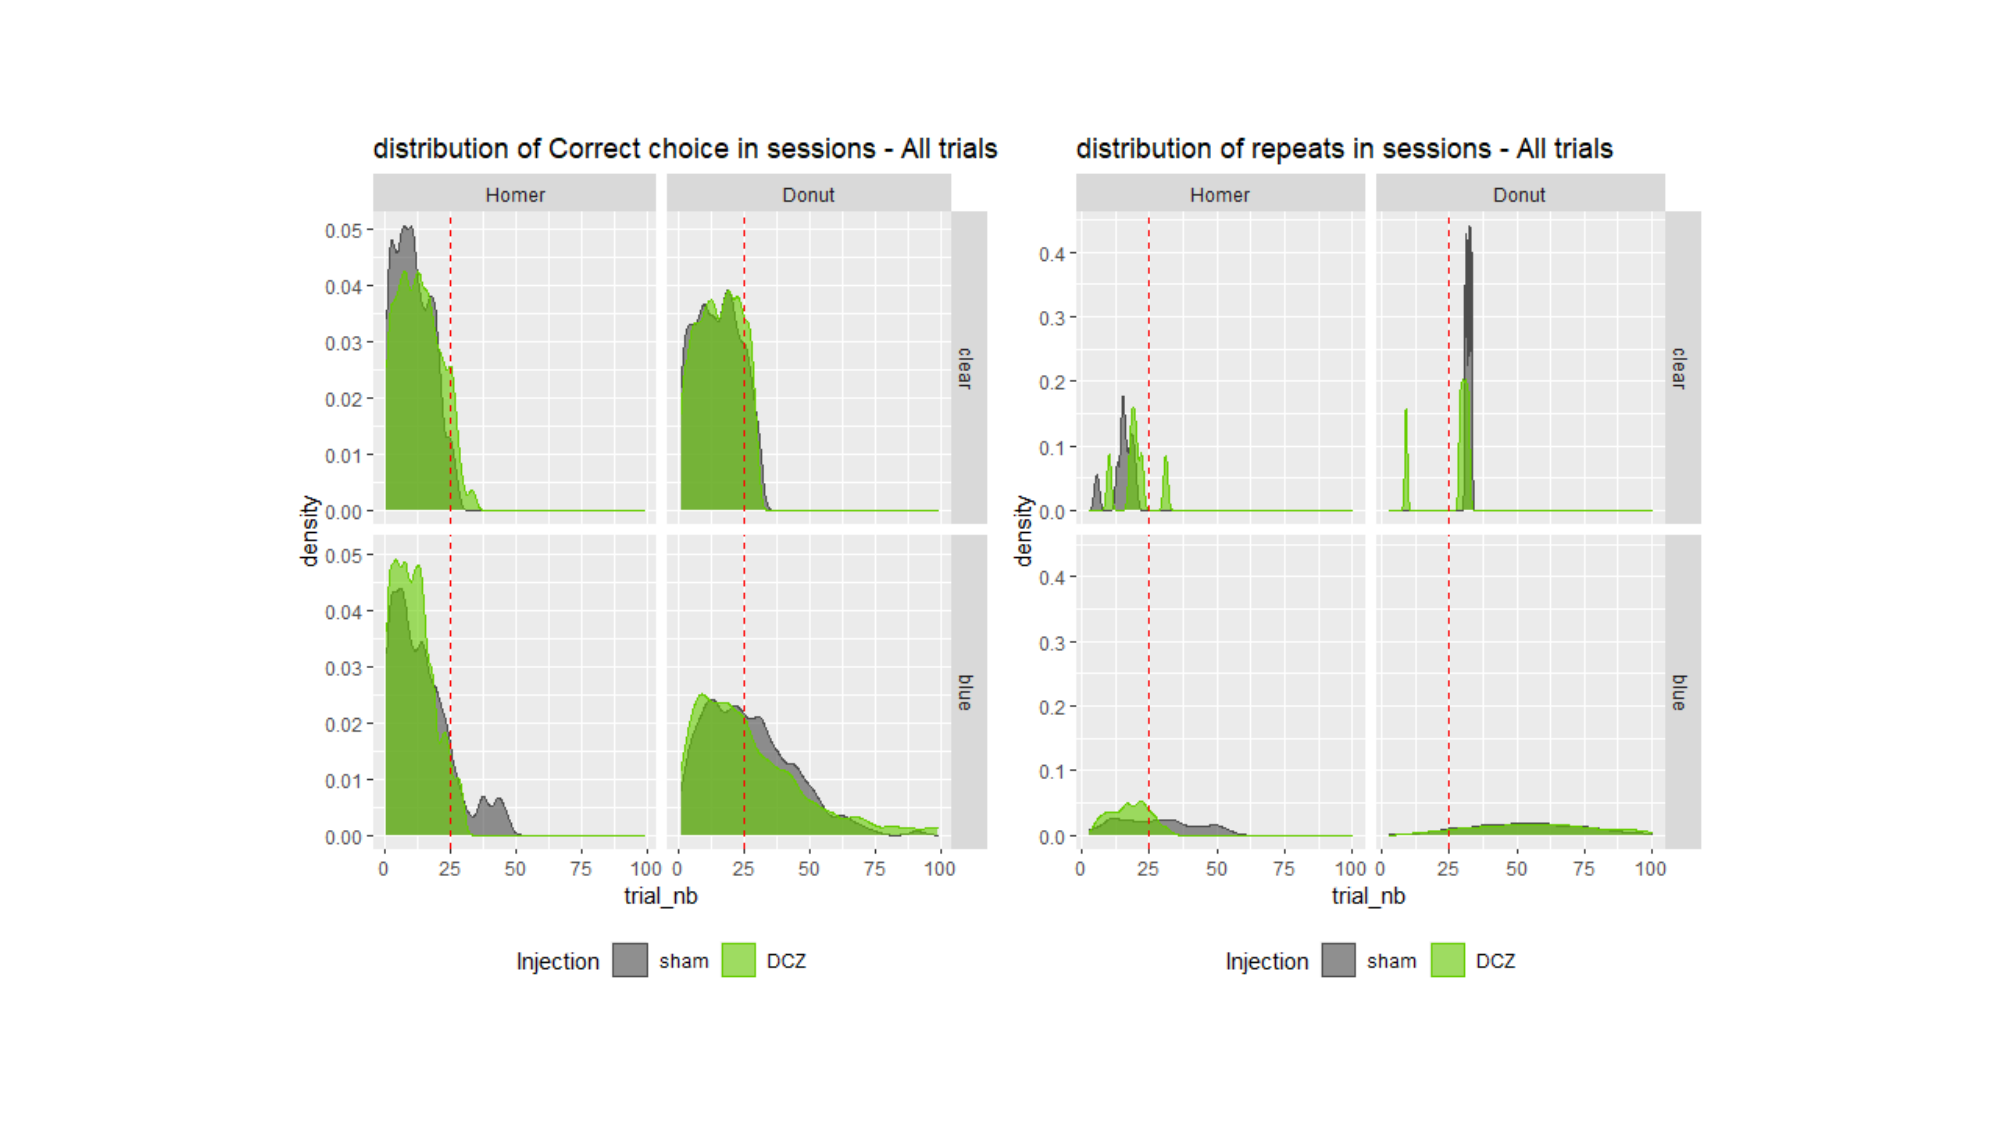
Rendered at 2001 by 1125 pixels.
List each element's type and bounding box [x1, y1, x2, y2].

picture [285, 124, 1714, 1001]
